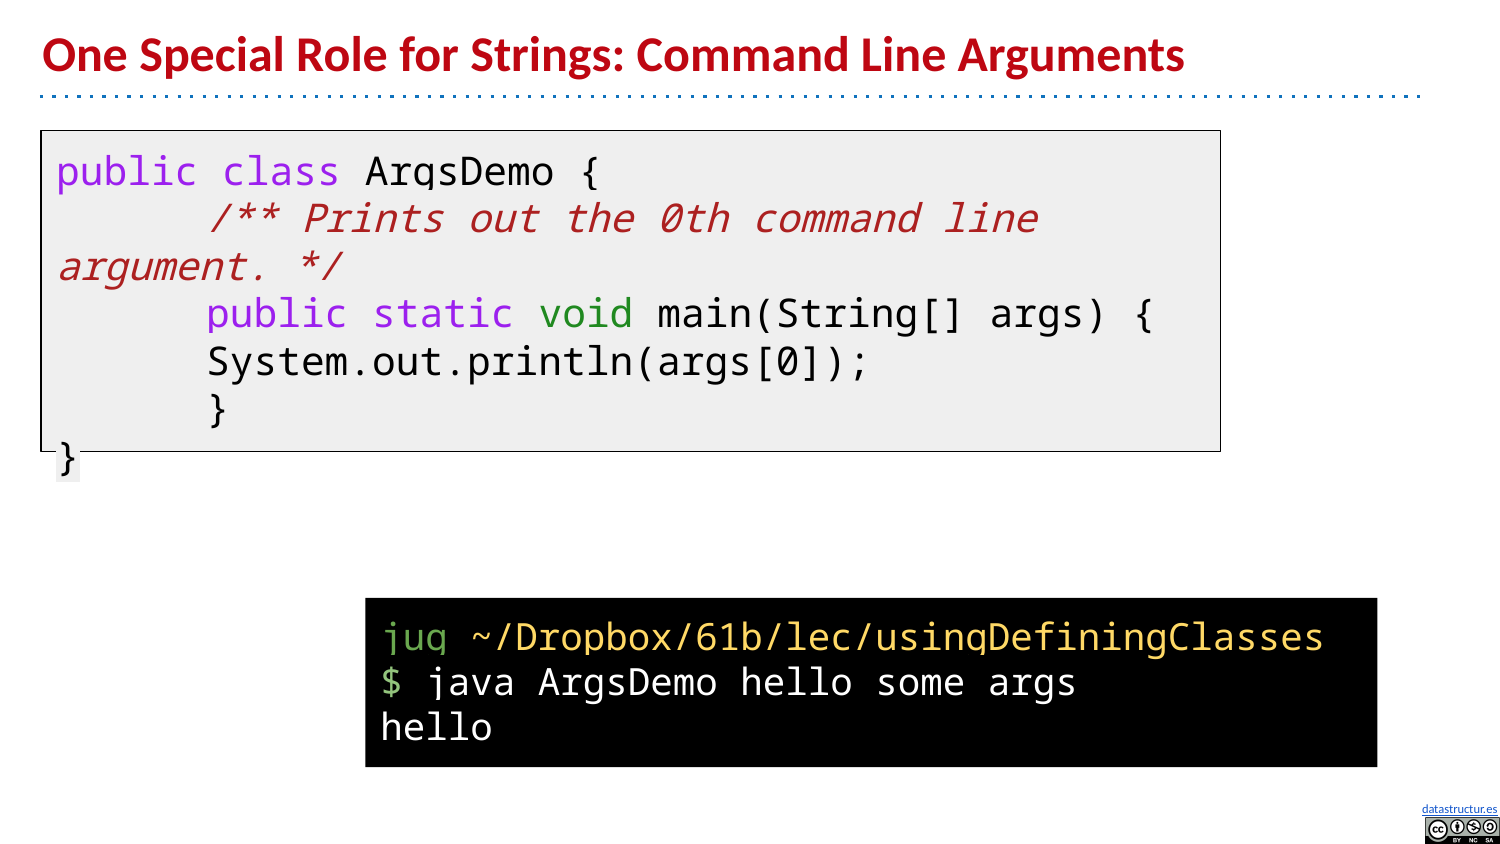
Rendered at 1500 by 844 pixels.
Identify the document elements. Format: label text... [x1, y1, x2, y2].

picture [1425, 817, 1500, 844]
title One Special Role for Strings: Command Line Arguments [27, 15, 1378, 97]
text_box public class ArgsDemo { /** Prints out the 0th command line argument. */ public static void main(String[] args) { System.out.println(args[0]); } } [40, 130, 1221, 452]
text_box jug ~/Dropbox/61b/lec/usingDefiningClasses $ java ArgsDemo hello some args hello [365, 597, 1378, 768]
